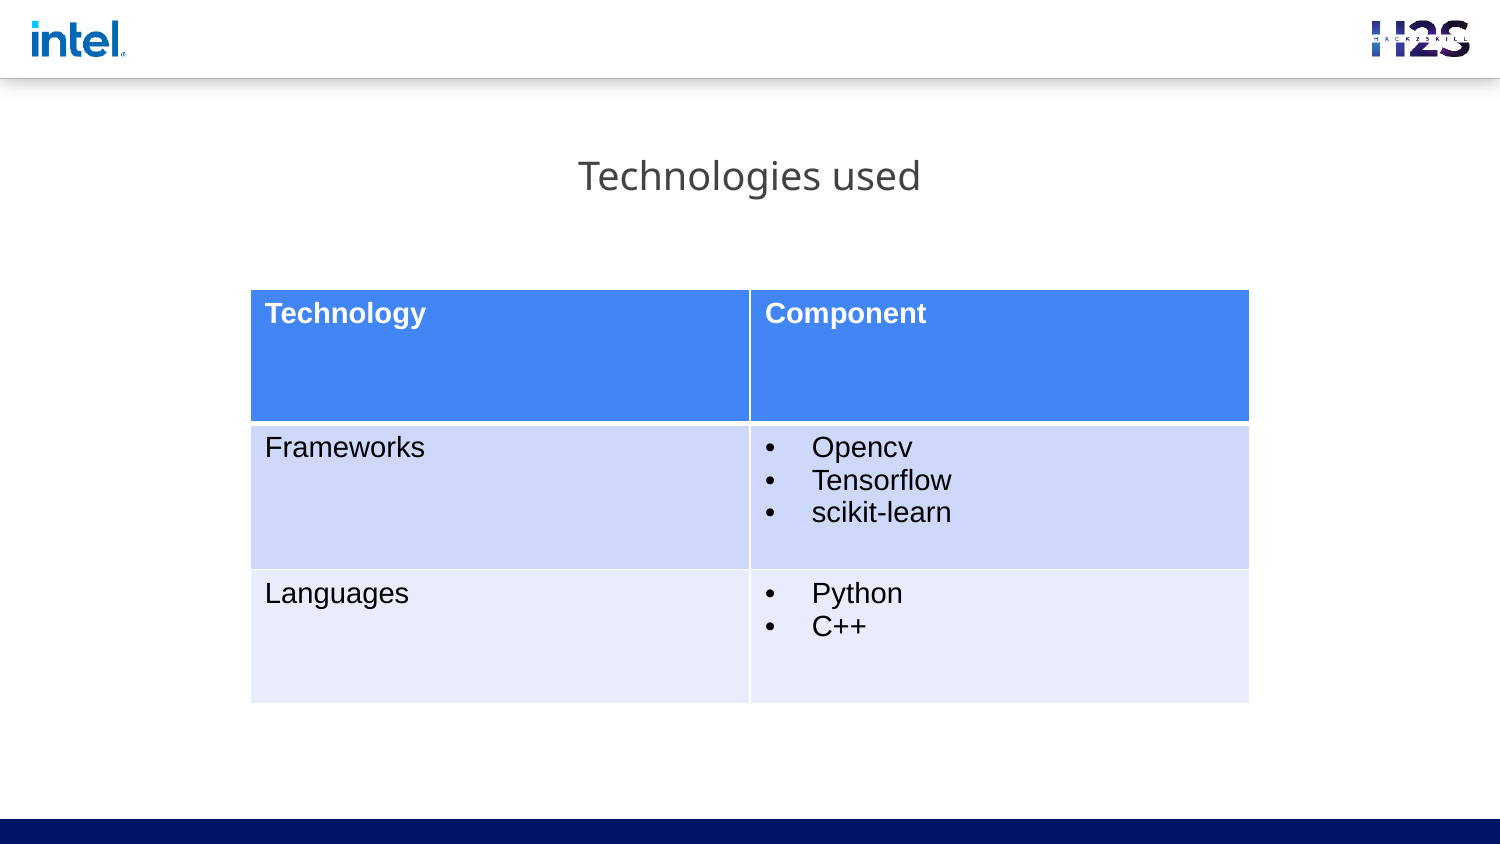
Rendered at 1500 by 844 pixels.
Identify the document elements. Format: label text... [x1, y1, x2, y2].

table_header Component [751, 290, 1249, 421]
text_box Technologies used [511, 128, 989, 212]
table_cell Opencv Tensorflow scikit-learn [751, 426, 1249, 569]
picture [0, 809, 1500, 844]
table_cell Languages [251, 570, 749, 703]
table_header Technology [251, 290, 749, 421]
picture [0, 0, 1500, 105]
table_cell Python C++ [751, 570, 1249, 703]
table_cell Frameworks [251, 426, 749, 569]
